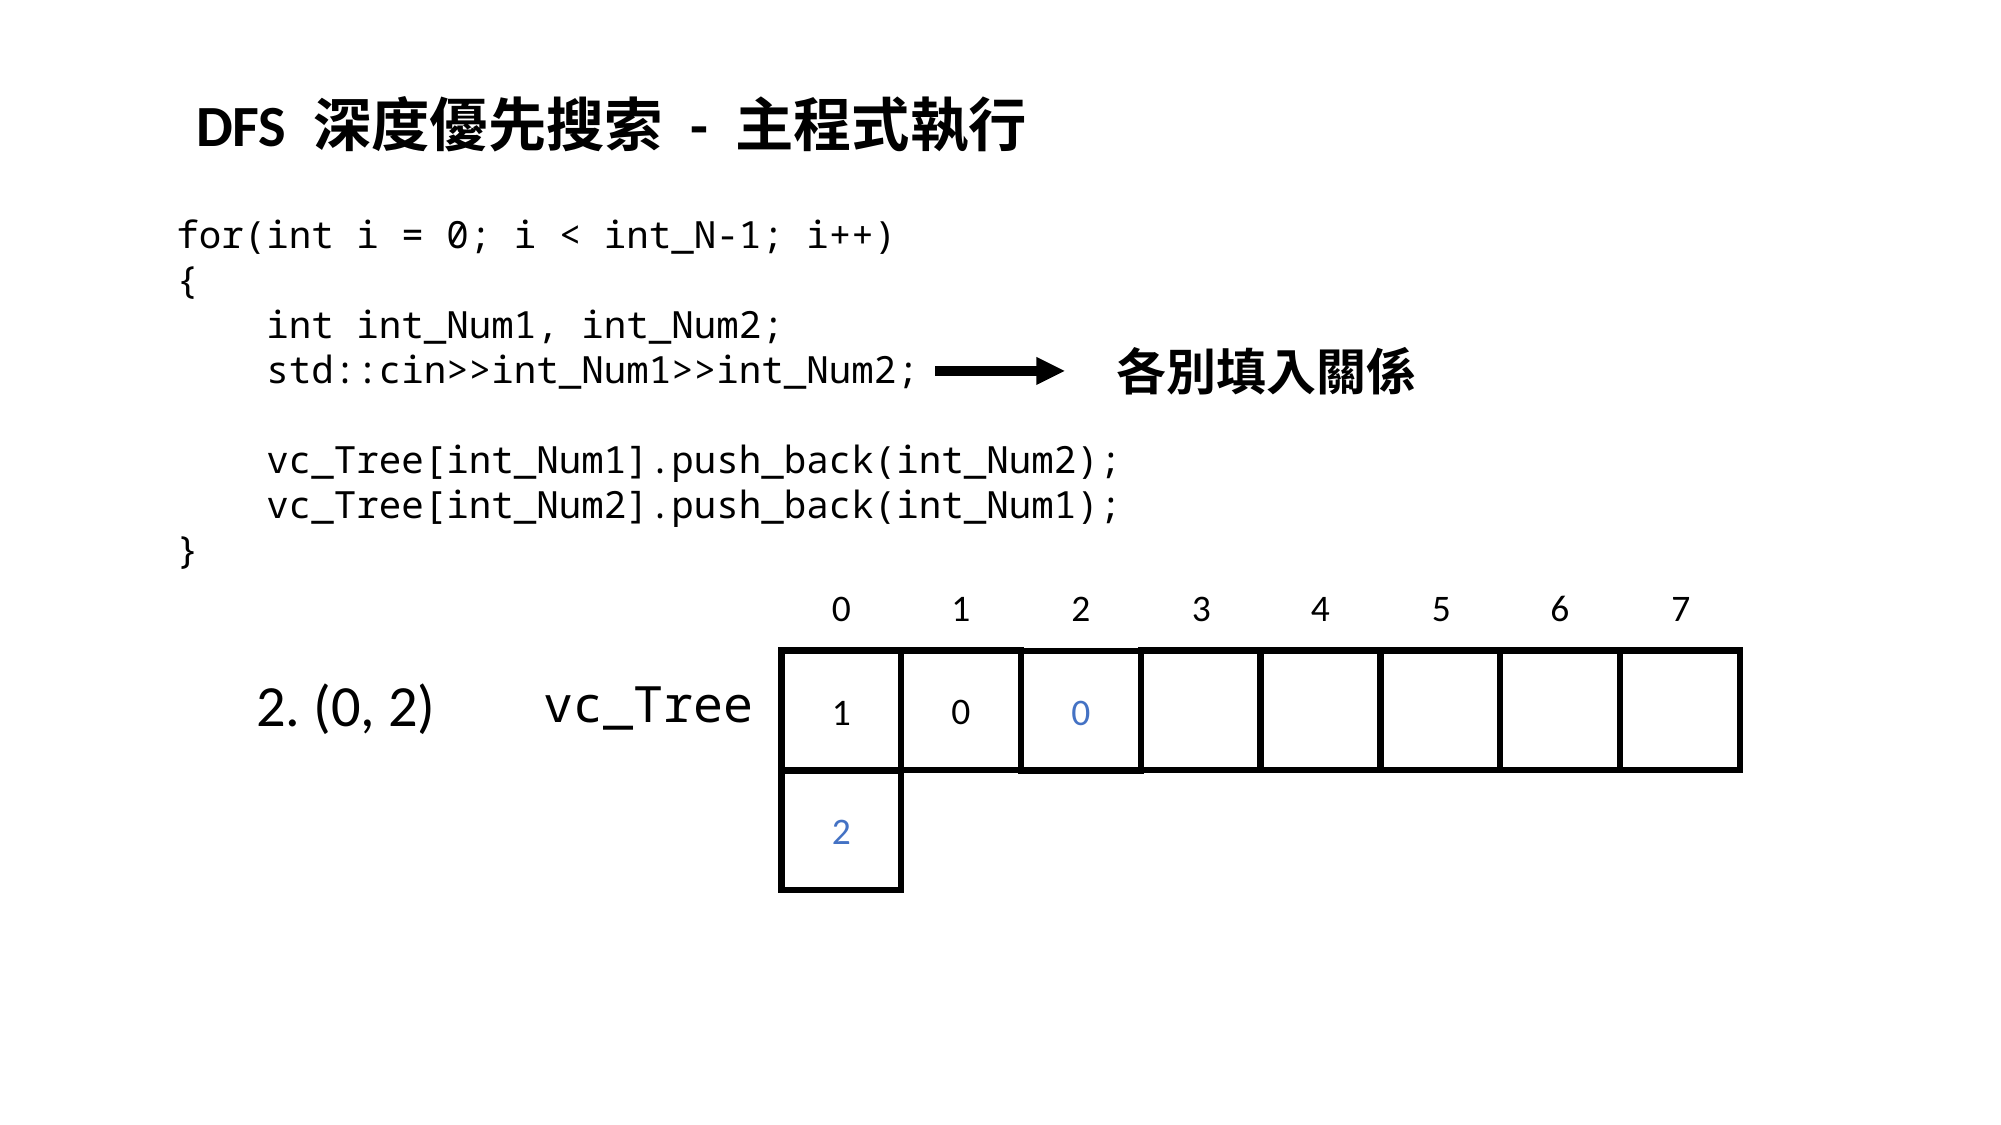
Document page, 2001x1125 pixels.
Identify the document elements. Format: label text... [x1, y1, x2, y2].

text_box 2. (0, 2) [241, 660, 451, 746]
text_box 0 [1056, 680, 1106, 741]
text_box [1020, 650, 1142, 772]
text_box vc_Tree [529, 665, 769, 741]
text_box 0 [936, 679, 986, 740]
text_box [1260, 650, 1379, 771]
text_box [1499, 650, 1619, 771]
text_box DFS 深度優先搜索 - 主程式執行 [181, 80, 1042, 165]
text_box 各別填入關係 [1101, 333, 1432, 408]
text_box [900, 650, 1020, 771]
text_box 2 [817, 799, 866, 860]
text_box [781, 650, 900, 769]
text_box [816, 576, 1706, 637]
text_box [781, 769, 902, 891]
text_box [1379, 650, 1499, 771]
text_box 1 [817, 680, 866, 740]
text_box [1619, 650, 1741, 771]
text_box [1140, 650, 1260, 771]
text_box for(int i = 0; i < int_N-1; i++) { int int_Num1, int_Num2; std::cin>>int_Num1>>int_Num2; vc_Tree[int_Num1].push_back(int_Num2); vc_Tree[int_Num2].push_back(int_Num1); } [161, 203, 1137, 579]
